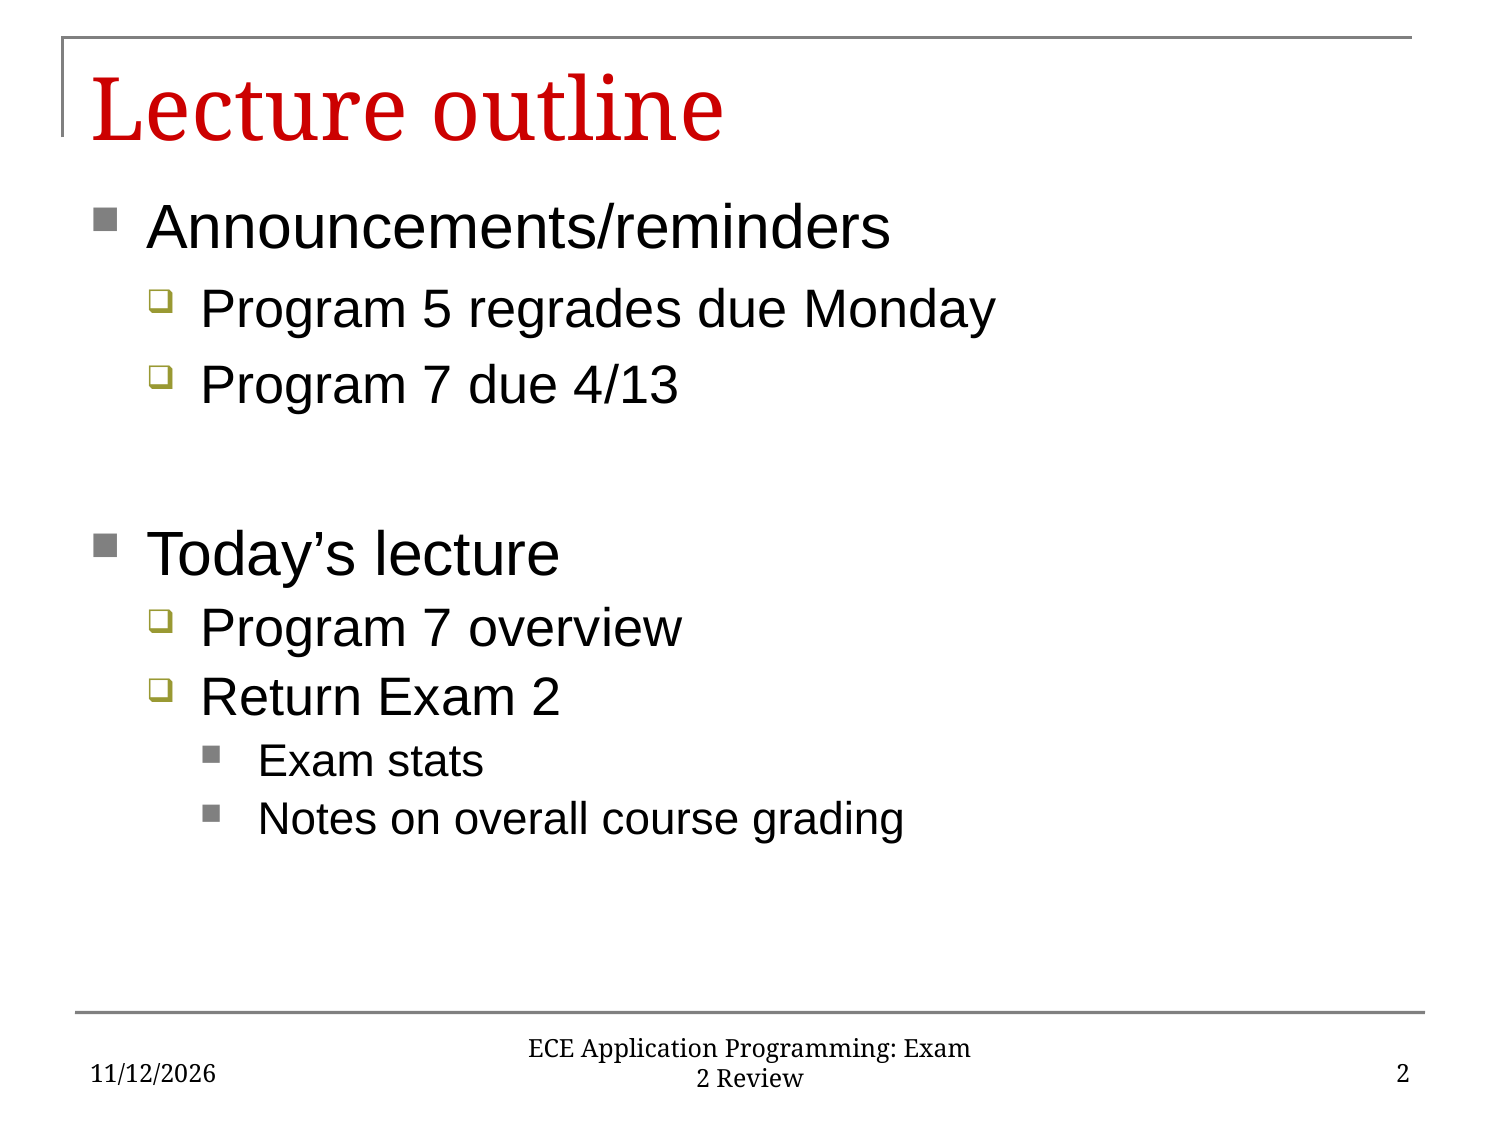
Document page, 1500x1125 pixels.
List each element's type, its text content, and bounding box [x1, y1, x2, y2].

title Lecture outline [75, 45, 1425, 163]
slide_number 2 [1074, 1023, 1426, 1100]
footer ECE Application Programming: Exam 2 Review [512, 1024, 988, 1101]
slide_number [74, 1023, 426, 1100]
list Announcements/reminders Program 5 regrades due Monday Program 7 due 4/13 Today’s lecture Program 7 overview Return Exam 2 Exam stats Notes on overall course grading [75, 187, 1425, 1006]
